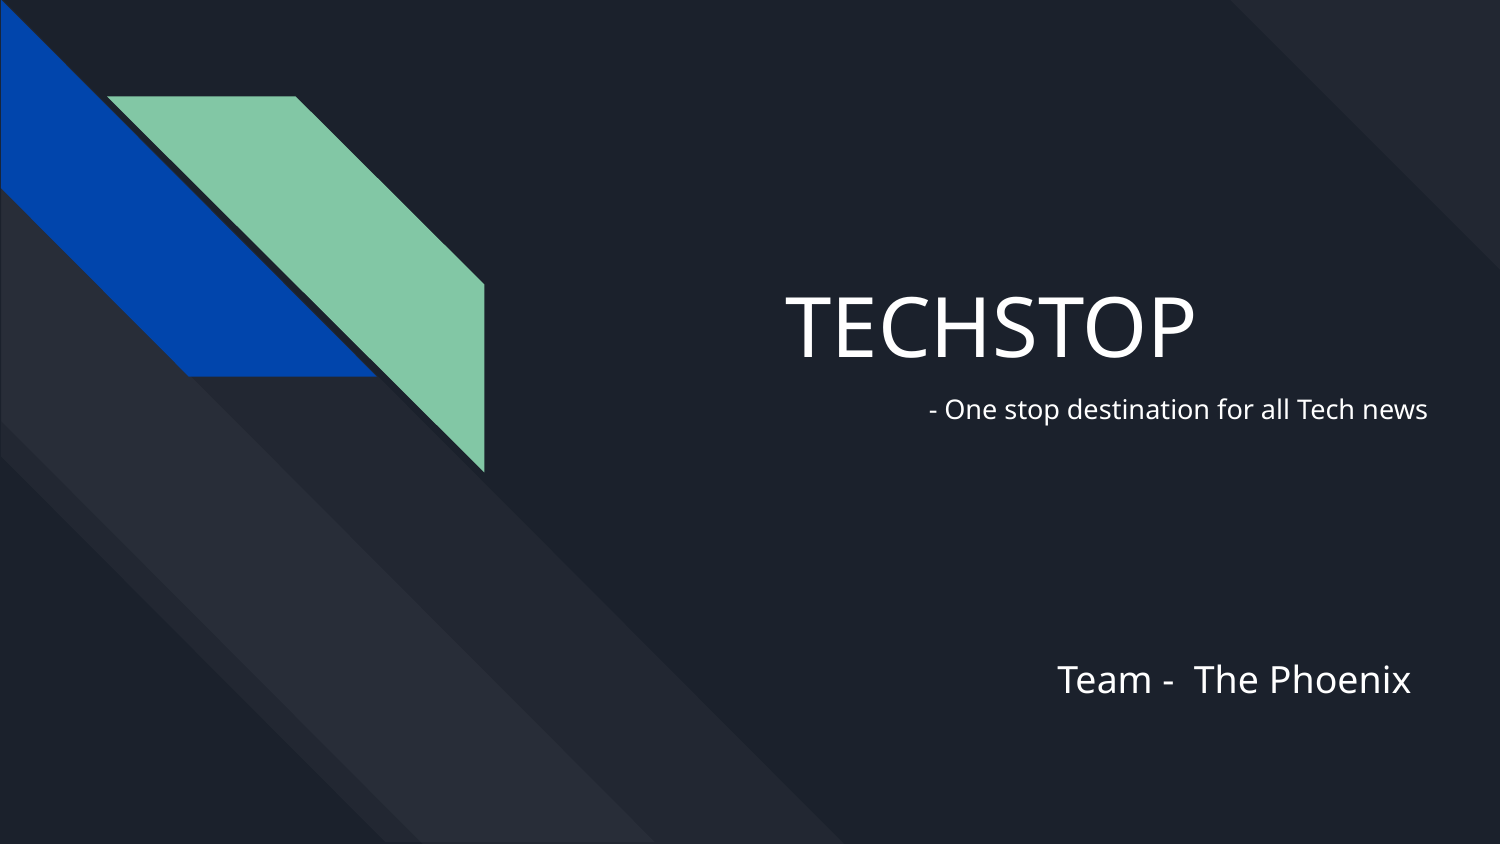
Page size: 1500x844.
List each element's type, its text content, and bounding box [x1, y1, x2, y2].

title TECHSTOP [580, 258, 1404, 518]
subtitle - One stop destination for all Tech news [913, 377, 1490, 467]
text_box Team - The Phoenix [1042, 641, 1500, 717]
